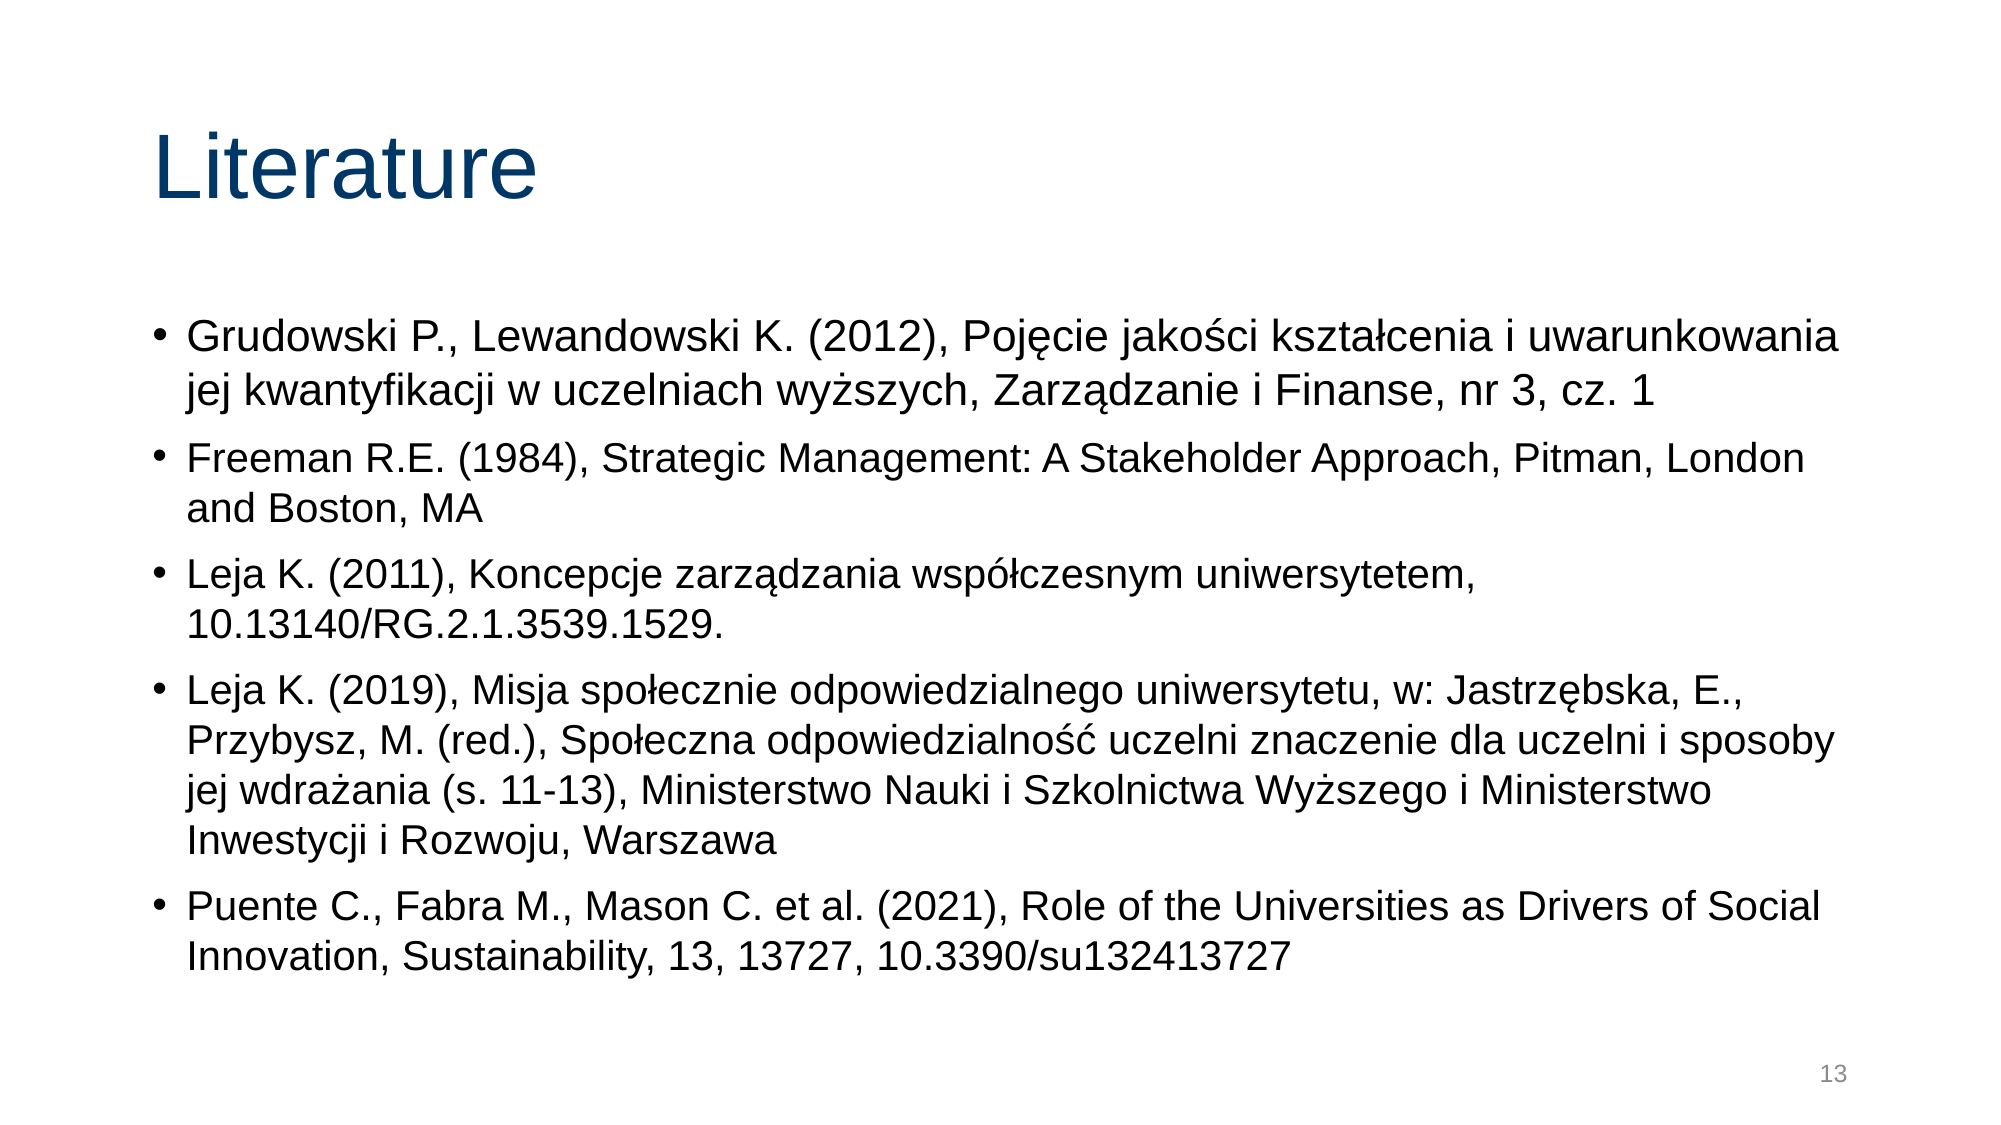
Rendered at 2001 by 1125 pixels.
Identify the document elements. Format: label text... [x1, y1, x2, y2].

list Grudowski P., Lewandowski K. (2012), Pojęcie jakości kształcenia i uwarunkowania jej kwantyfikacji w uczelniach wyższych, Zarządzanie i Finanse, nr 3, cz. 1 Freeman R.E. (1984), Strategic Management: A Stakeholder Approach, Pitman, London and Boston, MA Leja K. (2011), Koncepcje zarządzania współczesnym uniwersytetem, 10.13140/RG.2.1.3539.1529. Leja K. (2019), Misja społecznie odpowiedzialnego uniwersytetu, w: Jastrzębska, E., Przybysz, M. (red.), Społeczna odpowiedzialność uczelni znaczenie dla uczelni i sposoby jej wdrażania (s. 11-13), Ministerstwo Nauki i Szkolnictwa Wyższego i Ministerstwo Inwestycji i Rozwoju, Warszawa Puente C., Fabra M., Mason C. et al. (2021), Role of the Universities as Drivers of Social Innovation, Sustainability, 13, 13727, 10.3390/su132413727 [137, 299, 1863, 1014]
title Literature [137, 59, 1863, 278]
slide_number 13 [1412, 1042, 1863, 1103]
